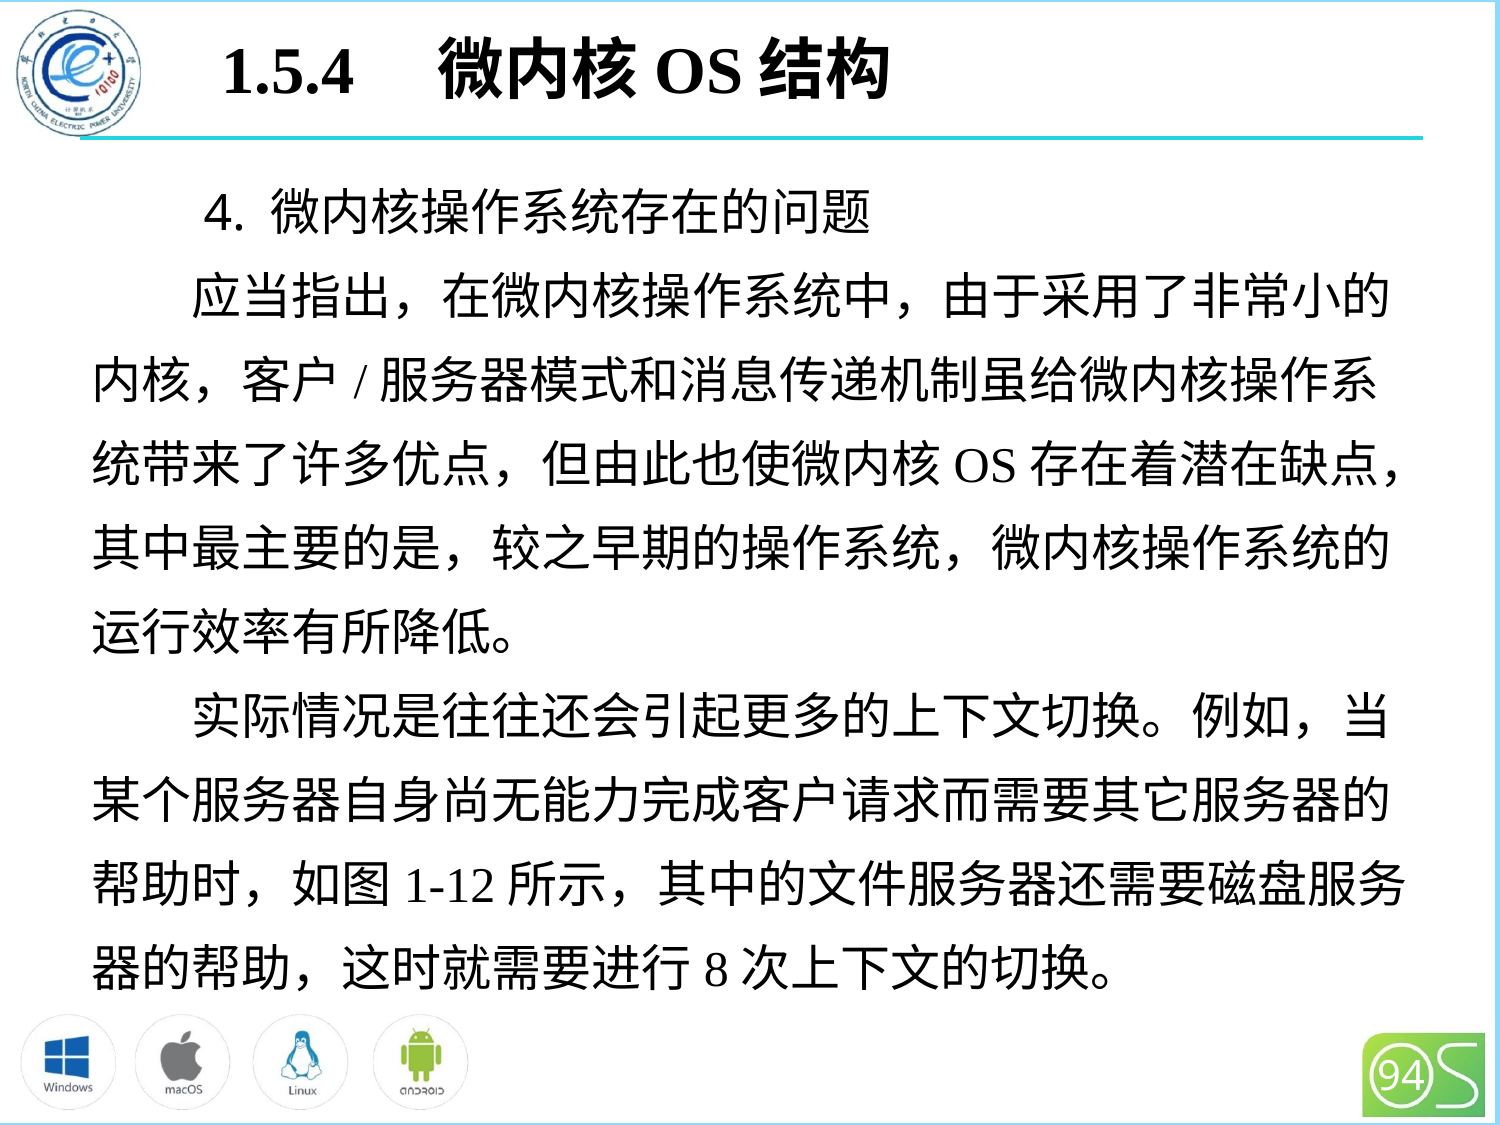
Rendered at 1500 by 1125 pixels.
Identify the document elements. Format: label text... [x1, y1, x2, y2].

title 4. 微内核操作系统存在的问题 应当指出，在微内核操作系统中，由于采用了非常小的内核，客户/服务器模式和消息传递机制虽给微内核操作系统带来了许多优点，但由此也使微内核OS存在着潜在缺点，其中最主要的是，较之早期的操作系统，微内核操作系统的运行效率有所降低。 实际情况是往往还会引起更多的上下文切换。例如，当某个服务器自身尚无能力完成客户请求而需要其它服务器的帮助时，如图1-12所示，其中的文件服务器还需要磁盘服务器的帮助，这时就需要进行8次上下文的切换。 [76, 148, 1424, 997]
picture [3, 1003, 510, 1120]
picture [1358, 1021, 1490, 1122]
picture [4, 3, 156, 141]
text_box 1.5.4 微内核OS结构 [206, 0, 1500, 133]
